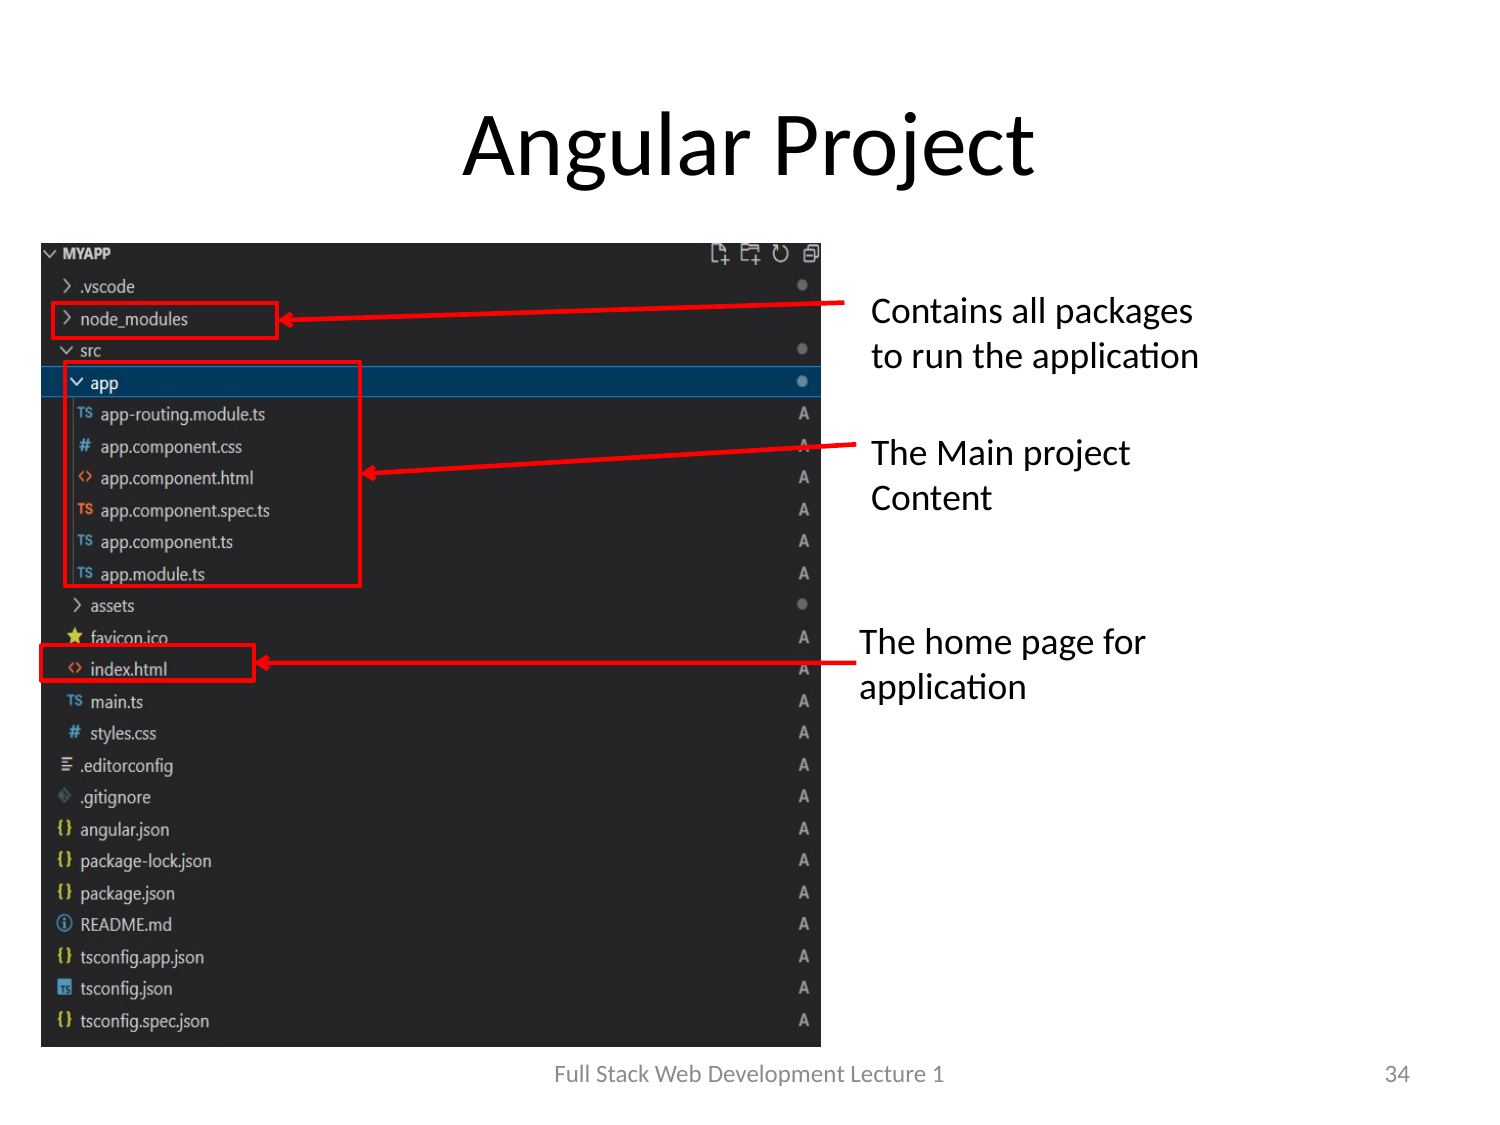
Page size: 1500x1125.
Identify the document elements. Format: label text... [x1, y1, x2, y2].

footer Full Stack Web Development Lecture 1 [512, 1042, 988, 1103]
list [41, 243, 822, 1047]
text_box Contains all packages to run the application [856, 278, 1223, 384]
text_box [359, 444, 857, 475]
text_box The Main project Content [856, 420, 1235, 526]
title Angular Project [75, 45, 1425, 233]
slide_number 34 [1074, 1042, 1425, 1103]
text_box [277, 302, 845, 321]
text_box The home page for application [844, 609, 1270, 715]
